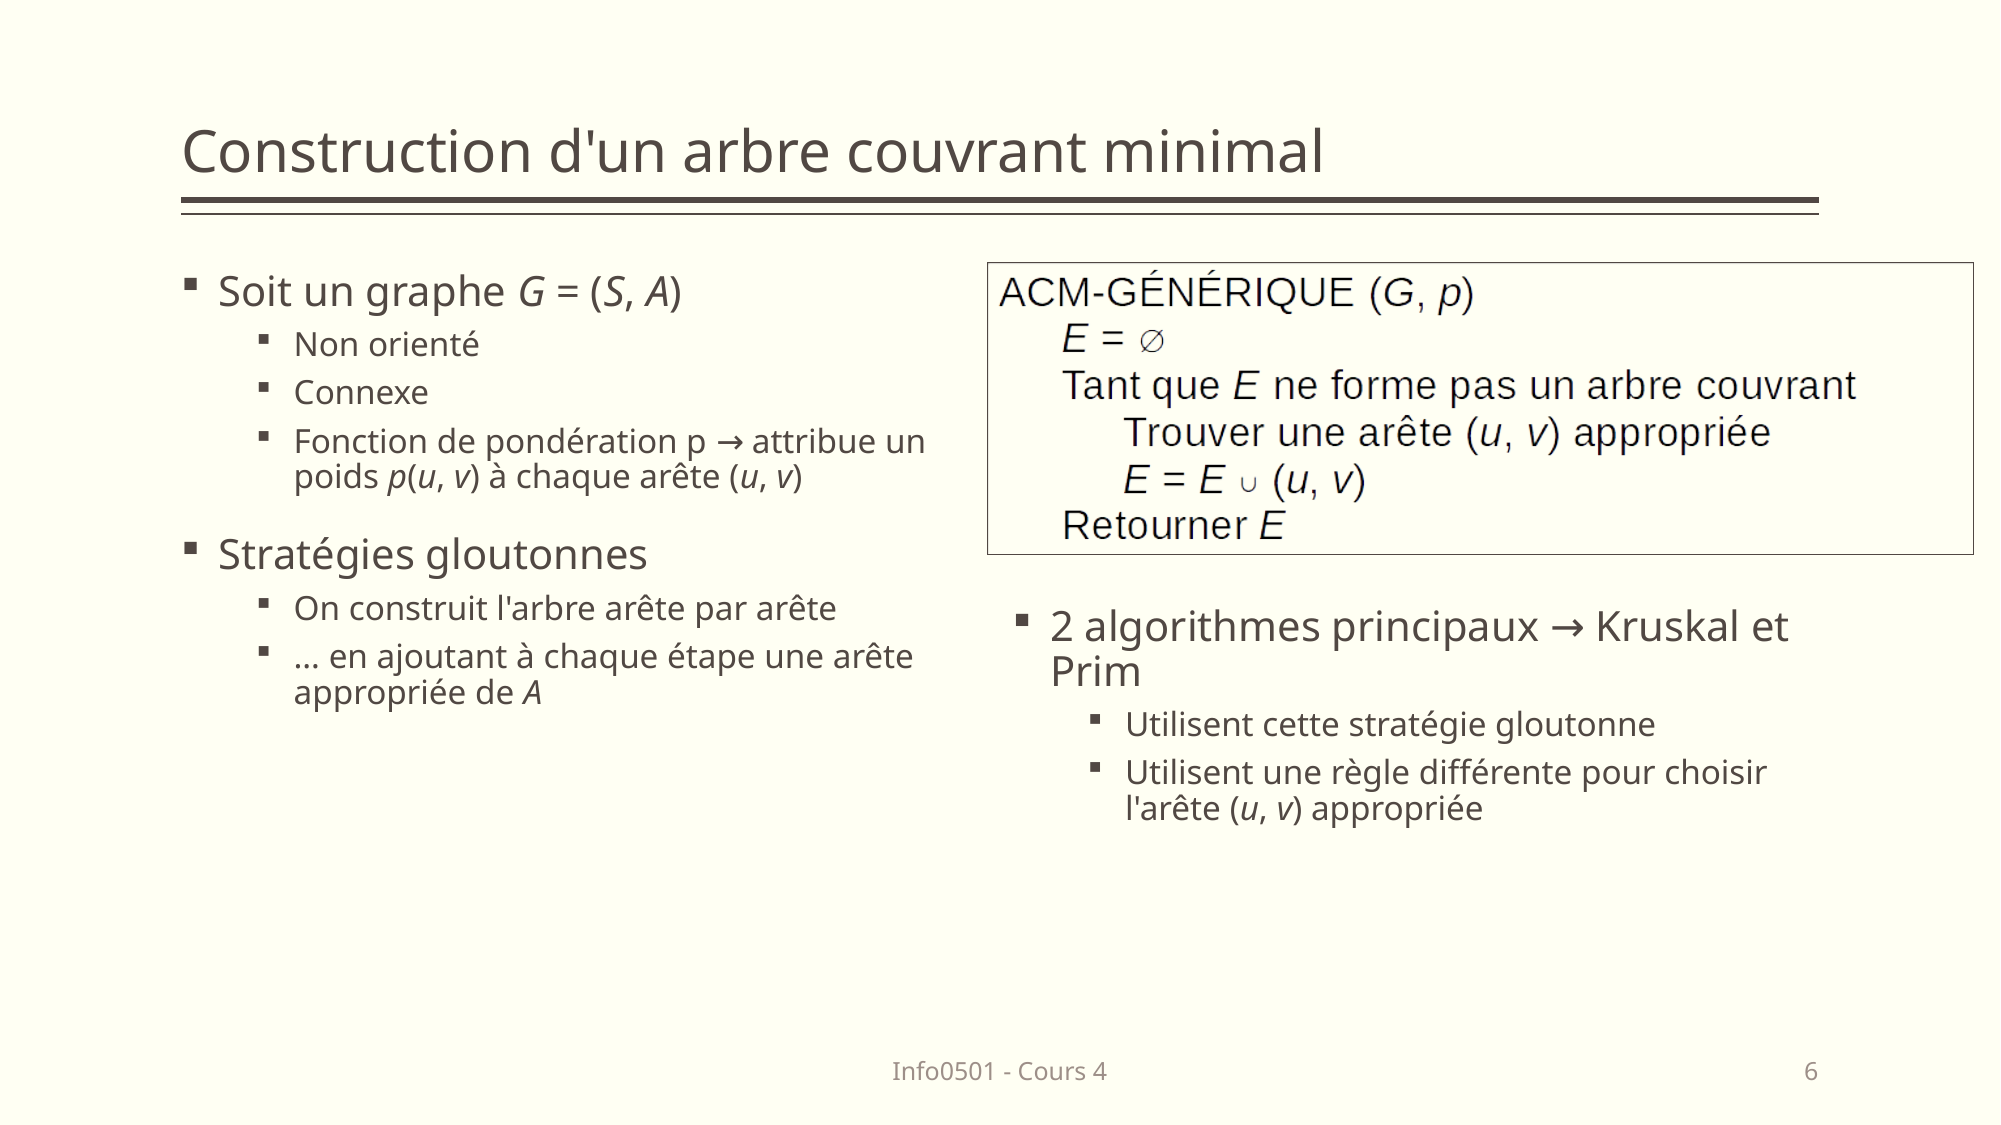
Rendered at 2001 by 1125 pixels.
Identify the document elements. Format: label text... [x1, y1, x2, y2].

picture [987, 262, 1974, 555]
list 2 algorithmes principaux → Kruskal et Prim Utilisent cette stratégie gloutonne Utilisent une règle différente pour choisir l'arête (u, v) appropriée [1012, 563, 1819, 1013]
footer Info0501 - Cours 4 [481, 1042, 1518, 1103]
title Construction d'un arbre couvrant minimal [181, 12, 1819, 193]
slide_number 6 [1518, 1042, 1819, 1103]
list Soit un graphe G = (S, A) Non orienté Connexe Fonction de pondération p → attribue un poids p(u, v) à chaque arête (u, v) Stratégies gloutonnes On construit l'arbre arête par arête … en ajoutant à chaque étape une arête appropriée de A [181, 262, 988, 1013]
